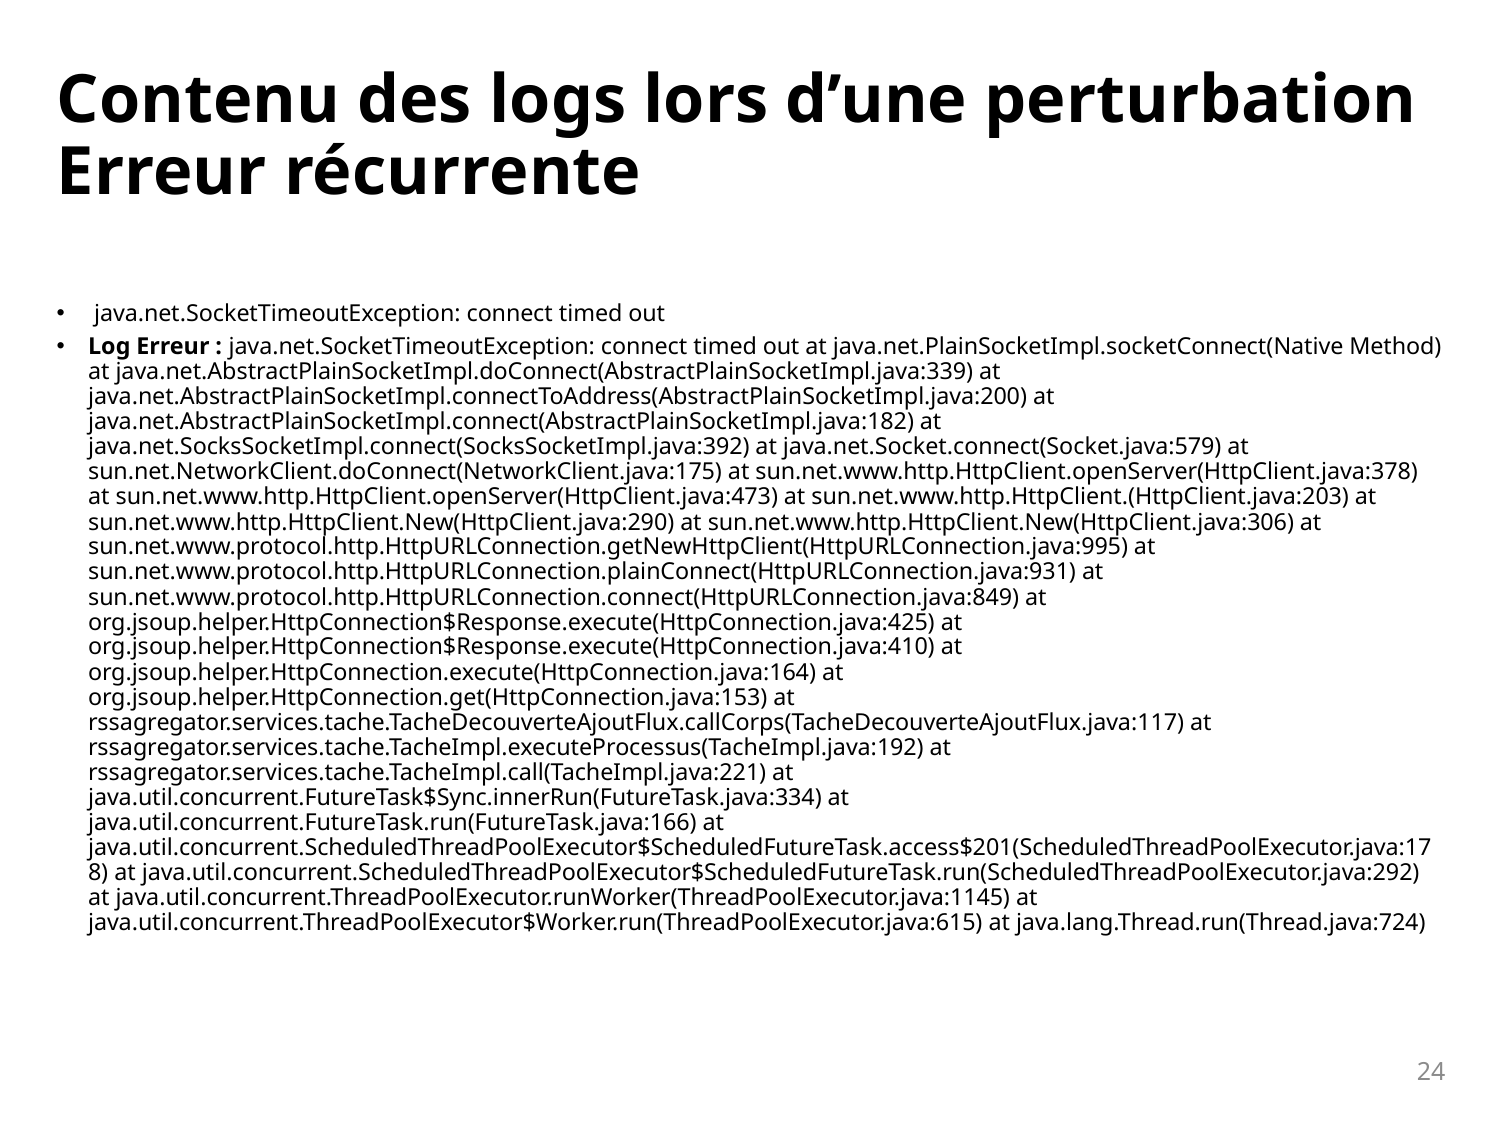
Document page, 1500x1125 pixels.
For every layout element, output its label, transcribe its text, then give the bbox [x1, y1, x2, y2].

title Contenu des logs lors d’une perturbation Erreur récurrente [41, 59, 1461, 215]
list java.net.SocketTimeoutException: connect timed out Log Erreur : java.net.SocketTimeoutException: connect timed out at java.net.PlainSocketImpl.socketConnect(Native Method) at java.net.AbstractPlainSocketImpl.doConnect(AbstractPlainSocketImpl.java:339) at java.net.AbstractPlainSocketImpl.connectToAddress(AbstractPlainSocketImpl.java:200) at java.net.AbstractPlainSocketImpl.connect(AbstractPlainSocketImpl.java:182) at java.net.SocksSocketImpl.connect(SocksSocketImpl.java:392) at java.net.Socket.connect(Socket.java:579) at sun.net.NetworkClient.doConnect(NetworkClient.java:175) at sun.net.www.http.HttpClient.openServer(HttpClient.java:378) at sun.net.www.http.HttpClient.openServer(HttpClient.java:473) at sun.net.www.http.HttpClient.(HttpClient.java:203) at sun.net.www.http.HttpClient.New(HttpClient.java:290) at sun.net.www.http.HttpClient.New(HttpClient.java:306) at sun.net.www.protocol.http.HttpURLConnection.getNewHttpClient(HttpURLConnection.java:995) at sun.net.www.protocol.http.HttpURLConnection.plainConnect(HttpURLConnection.java:931) at sun.net.www.protocol.http.HttpURLConnection.connect(HttpURLConnection.java:849) at org.jsoup.helper.HttpConnection$Response.execute(HttpConnection.java:425) at org.jsoup.helper.HttpConnection$Response.execute(HttpConnection.java:410) at org.jsoup.helper.HttpConnection.execute(HttpConnection.java:164) at org.jsoup.helper.HttpConnection.get(HttpConnection.java:153) at rssagregator.services.tache.TacheDecouverteAjoutFlux.callCorps(TacheDecouverteAjoutFlux.java:117) at rssagregator.services.tache.TacheImpl.executeProcessus(TacheImpl.java:192) at rssagregator.services.tache.TacheImpl.call(TacheImpl.java:221) at java.util.concurrent.FutureTask$Sync.innerRun(FutureTask.java:334) at java.util.concurrent.FutureTask.run(FutureTask.java:166) at java.util.concurrent.ScheduledThreadPoolExecutor$ScheduledFutureTask.access$201(ScheduledThreadPoolExecutor.java:178) at java.util.concurrent.ScheduledThreadPoolExecutor$ScheduledFutureTask.run(ScheduledThreadPoolExecutor.java:292) at java.util.concurrent.ThreadPoolExecutor.runWorker(ThreadPoolExecutor.java:1145) at java.util.concurrent.ThreadPoolExecutor$Worker.run(ThreadPoolExecutor.java:615) at java.lang.Thread.run(Thread.java:724) [41, 293, 1461, 1014]
slide_number 24 [1059, 1042, 1461, 1103]
